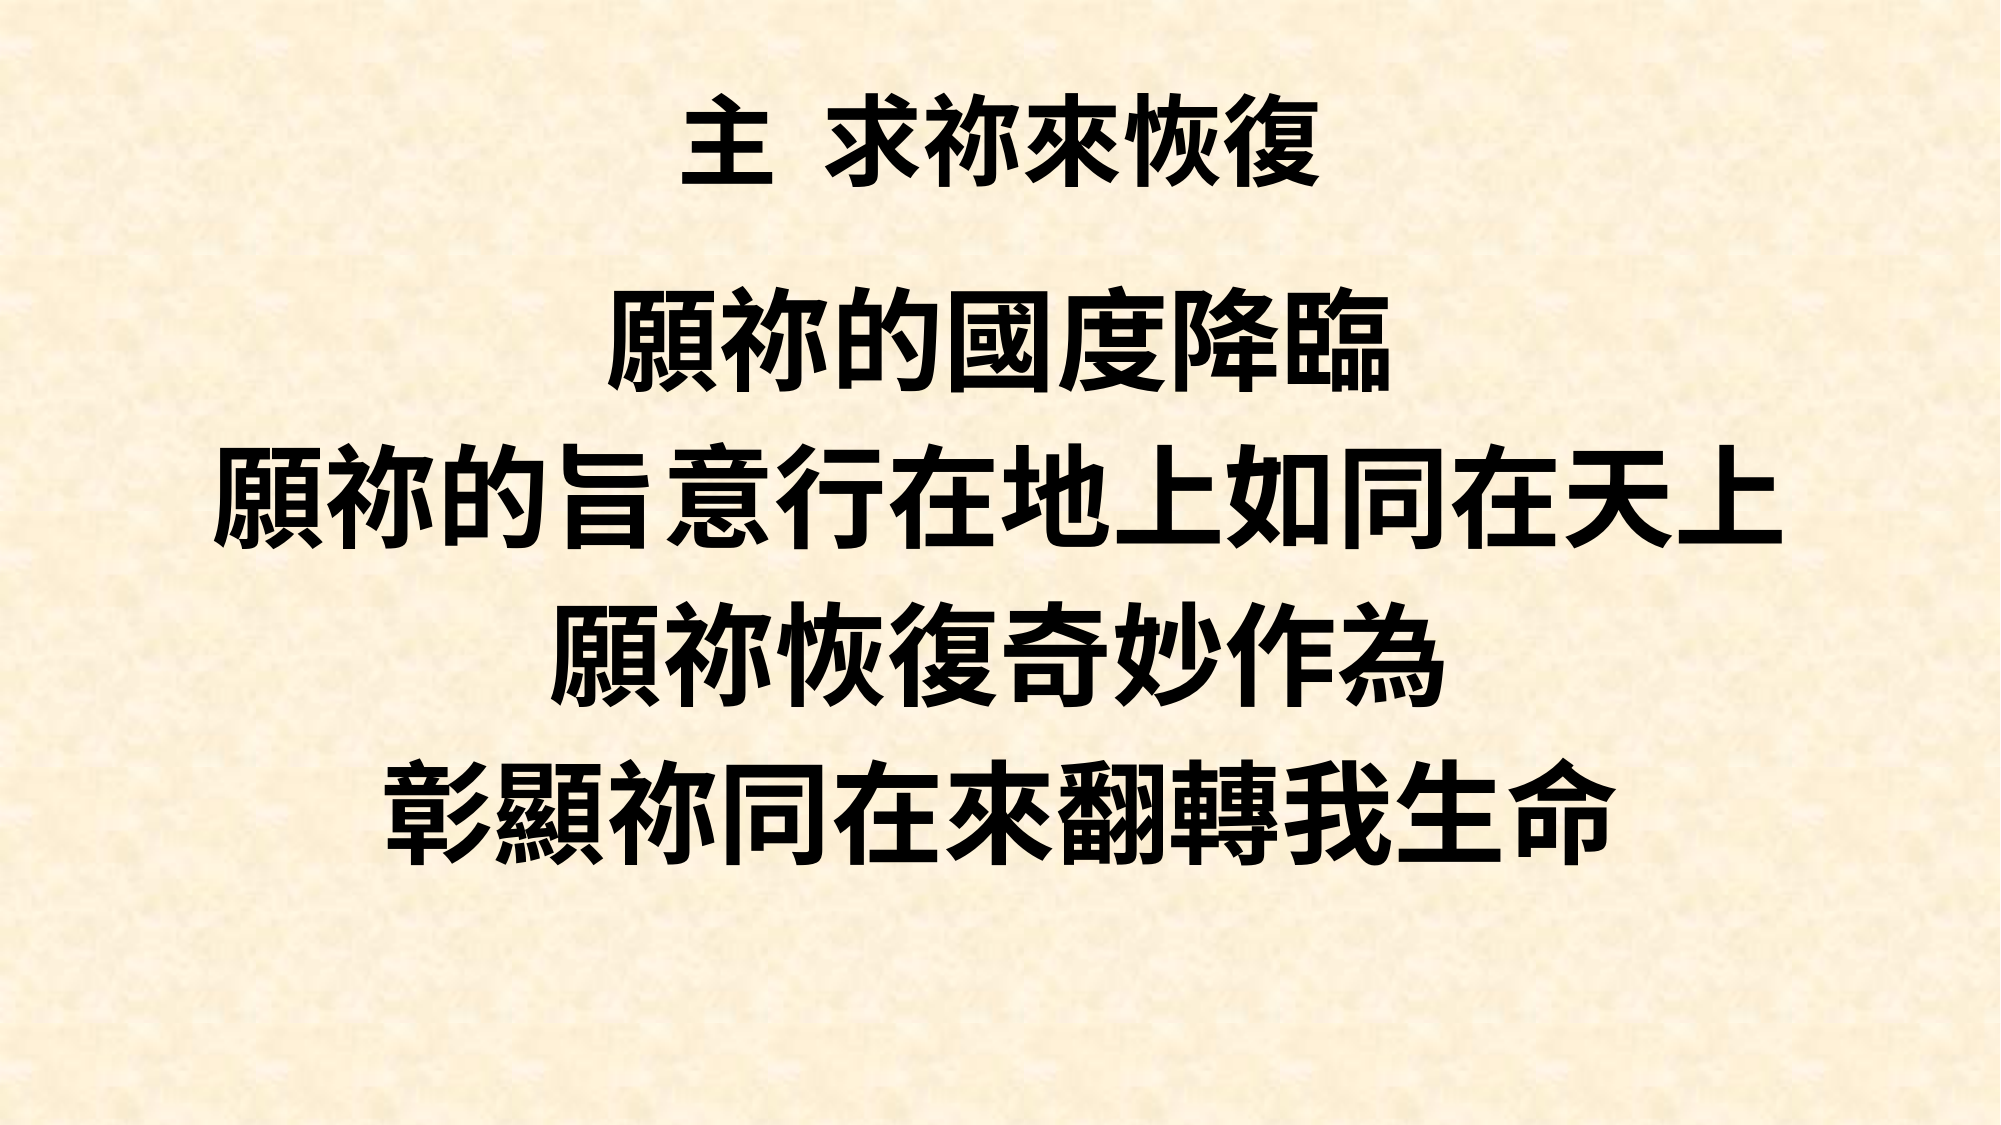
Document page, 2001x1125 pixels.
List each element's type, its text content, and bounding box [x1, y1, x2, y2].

picture [0, 0, 2001, 1125]
title 主 求祢來恢復 [99, 45, 1900, 233]
list 願祢的國度降臨 願祢的旨意行在地上如同在天上 願祢恢復奇妙作為 彰顯祢同在來翻轉我生命 [99, 262, 1900, 1005]
